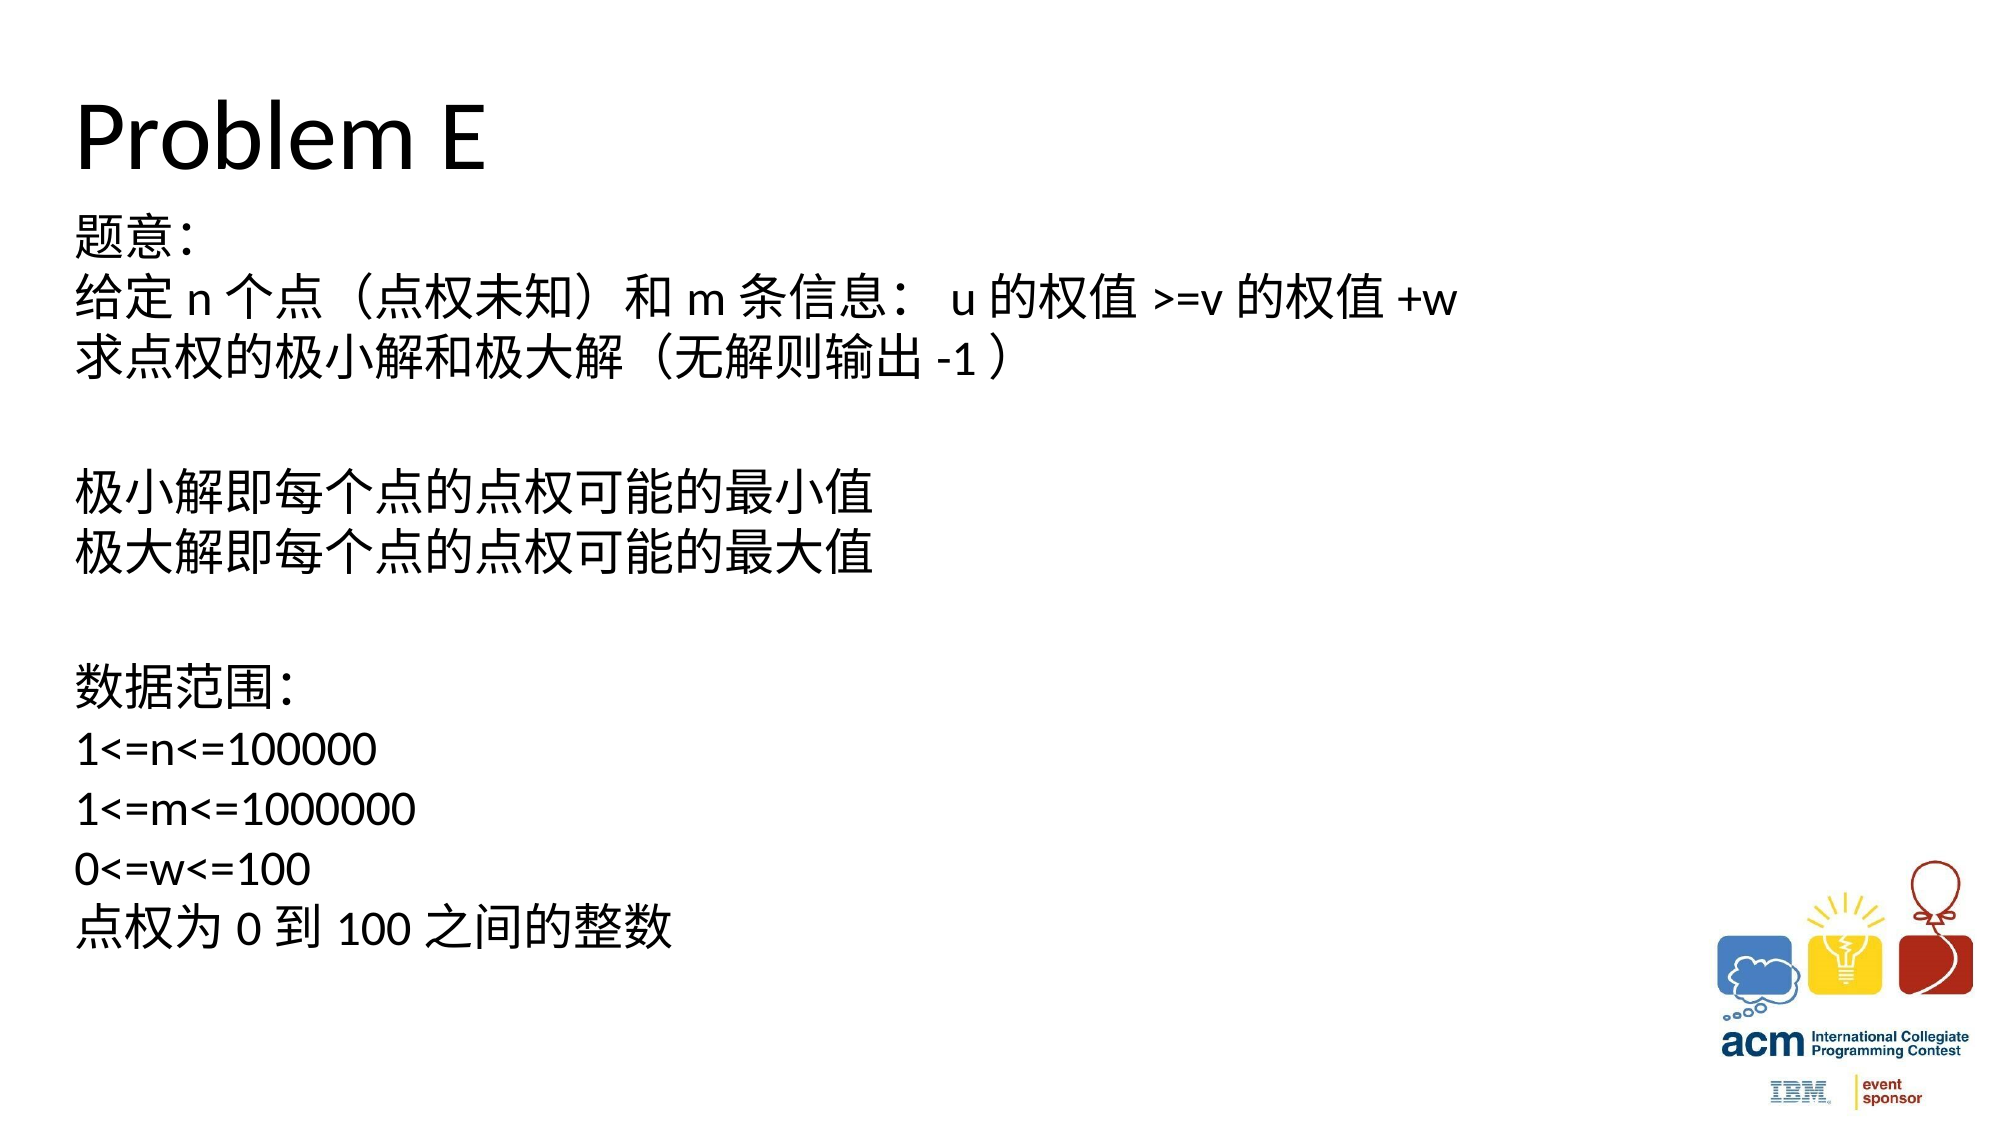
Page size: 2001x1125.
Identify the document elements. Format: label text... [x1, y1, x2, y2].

text_box Problem E [59, 62, 891, 198]
text_box 极小解即每个点的点权可能的最小值 极大解即每个点的点权可能的最大值 [59, 453, 953, 649]
picture [1679, 811, 1999, 1125]
text_box 题意： 给定n个点（点权未知）和m条信息：u的权值>=v的权值+w 求点权的极小解和极大解（无解则输出-1） [59, 198, 1947, 454]
text_box 数据范围： 1<=n<=100000 1<=m<=1000000 0<=w<=100 点权为0到100之间的整数 [59, 648, 845, 1024]
